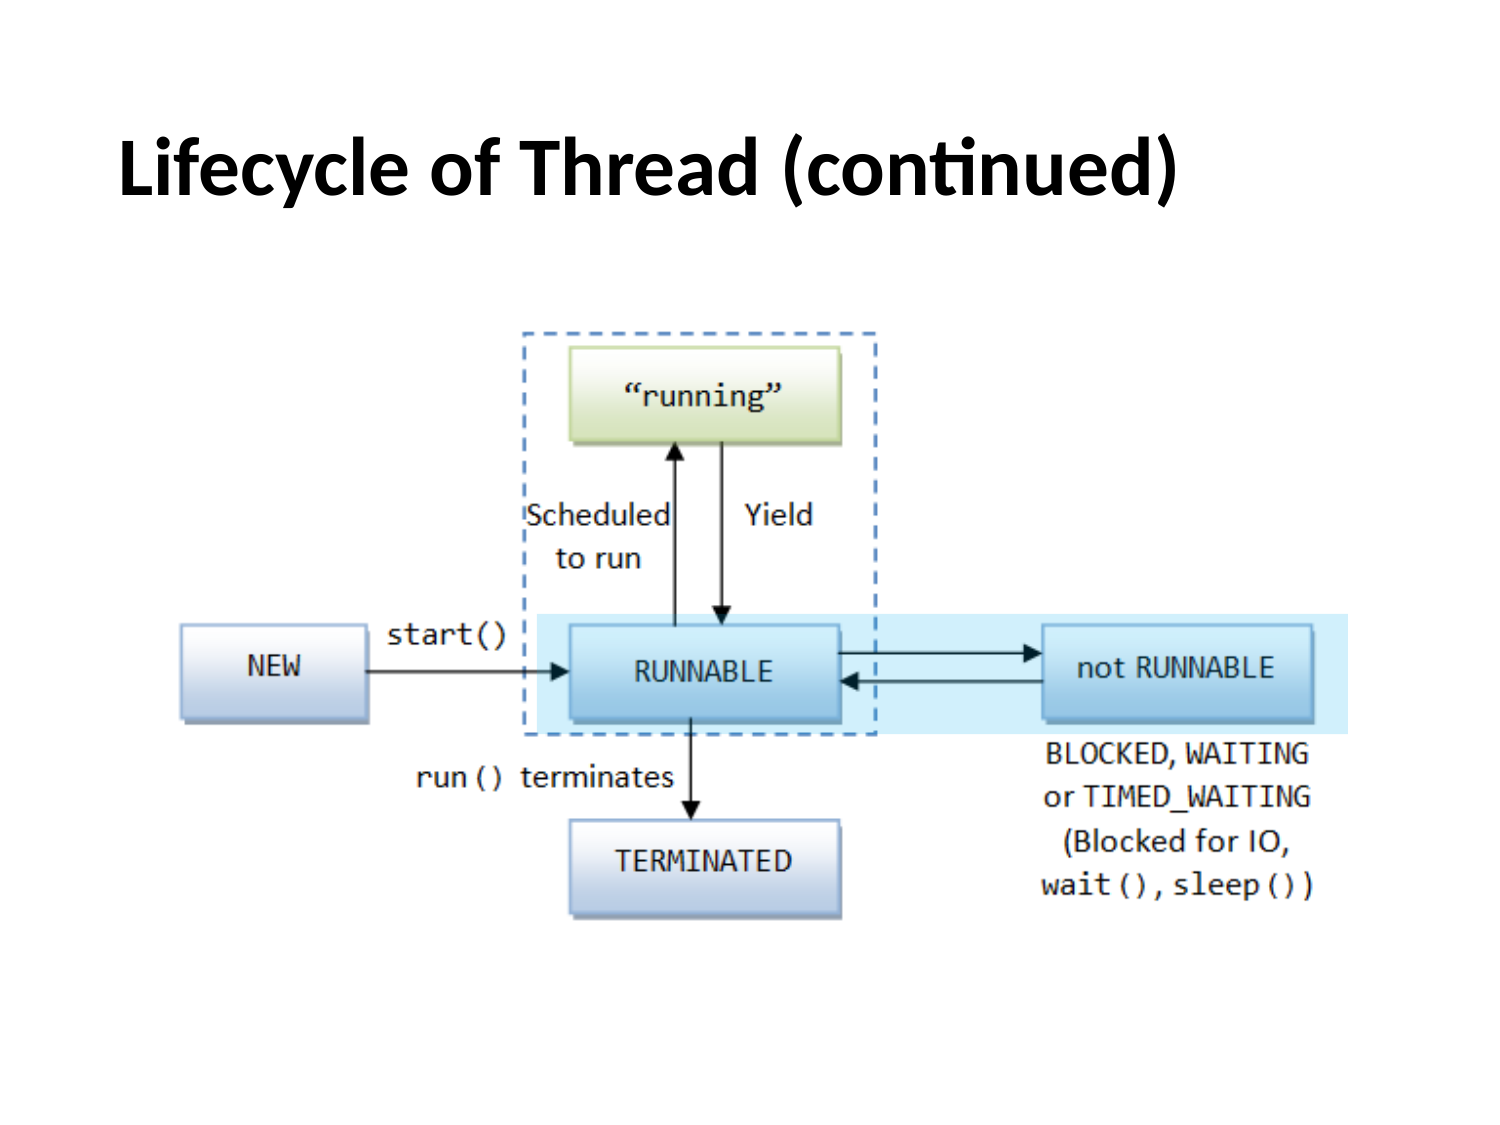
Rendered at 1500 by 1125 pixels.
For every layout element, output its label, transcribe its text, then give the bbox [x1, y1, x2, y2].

title Lifecycle of Thread (continued) [103, 59, 1397, 278]
picture [152, 305, 1348, 948]
